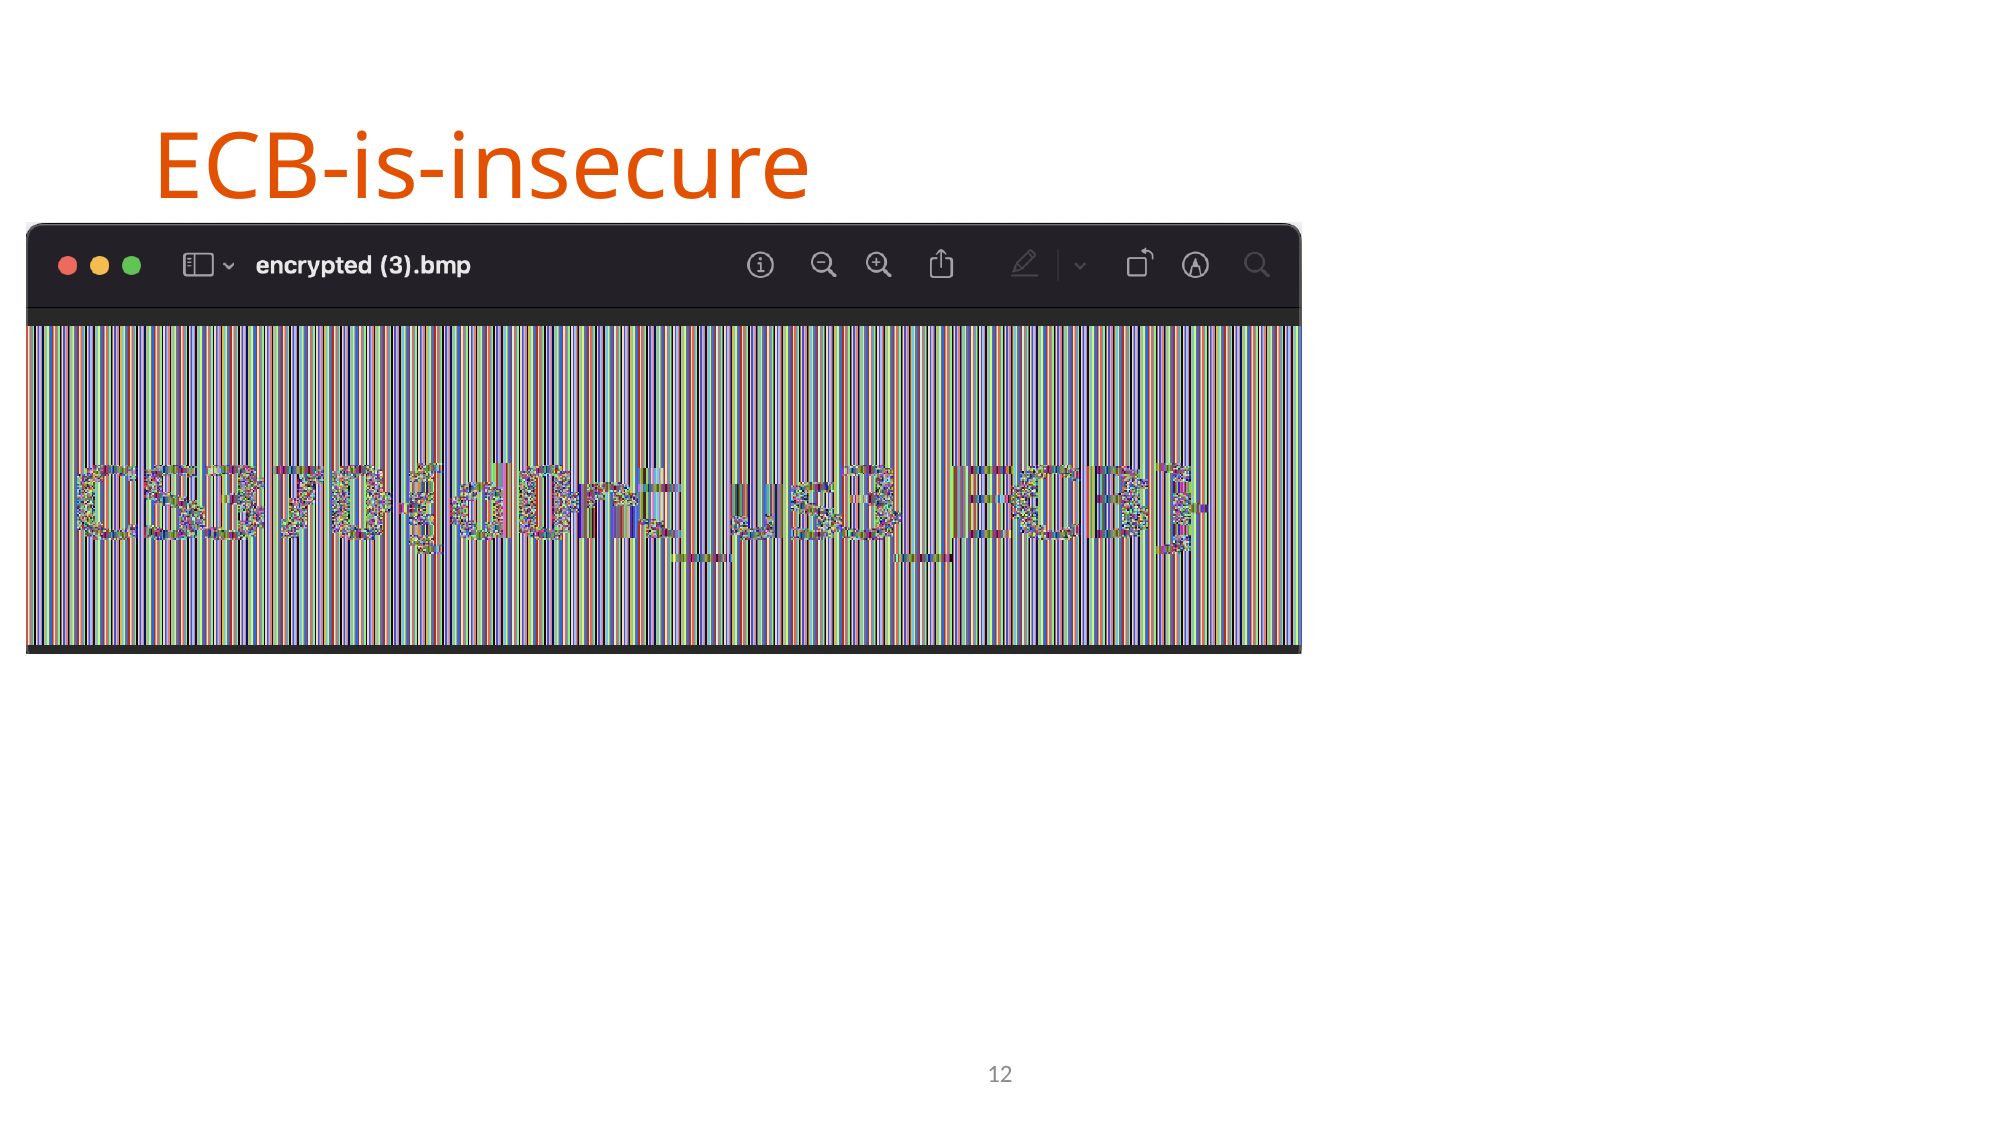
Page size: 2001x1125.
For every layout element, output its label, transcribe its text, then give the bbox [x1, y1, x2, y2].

title ECB-is-insecure [137, 59, 1863, 278]
picture [26, 222, 1302, 654]
slide_number 12 [774, 1042, 1225, 1103]
